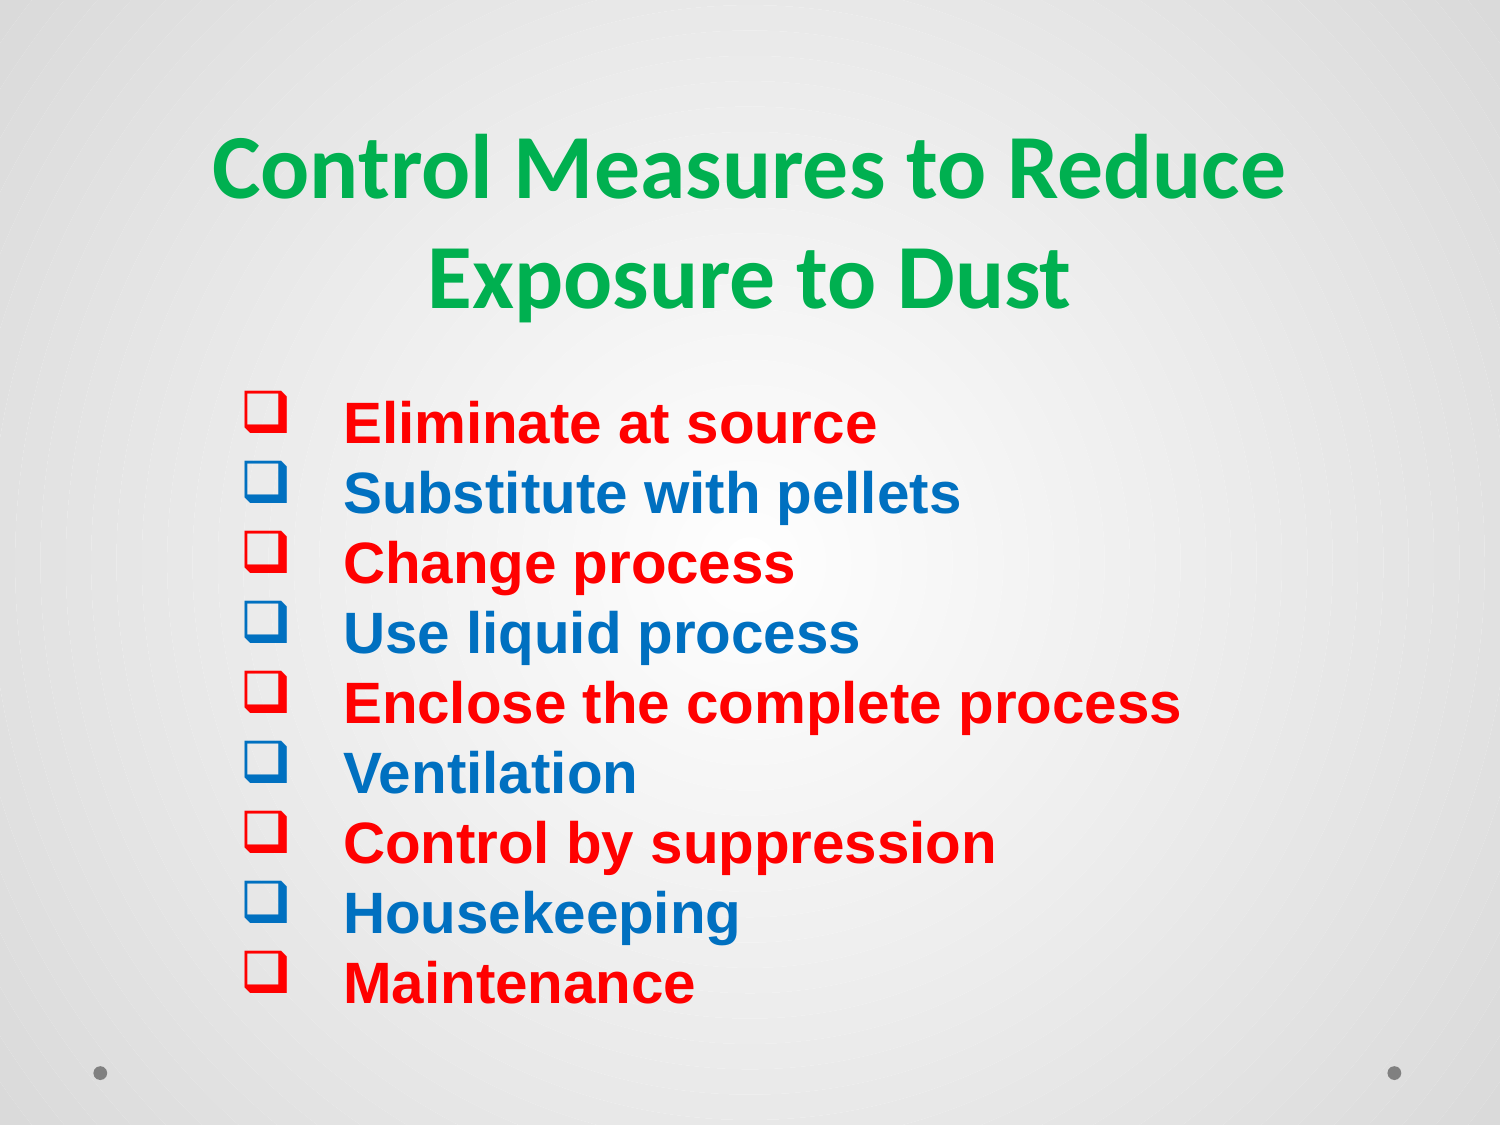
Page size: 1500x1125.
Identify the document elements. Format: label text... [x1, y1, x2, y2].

text_box Eliminate at source Substitute with pellets Change process Use liquid process Enclose the complete process Ventilation Control by suppression Housekeeping Maintenance [225, 377, 1250, 1023]
text_box Control Measures to Reduce Exposure to Dust [149, 99, 1350, 335]
